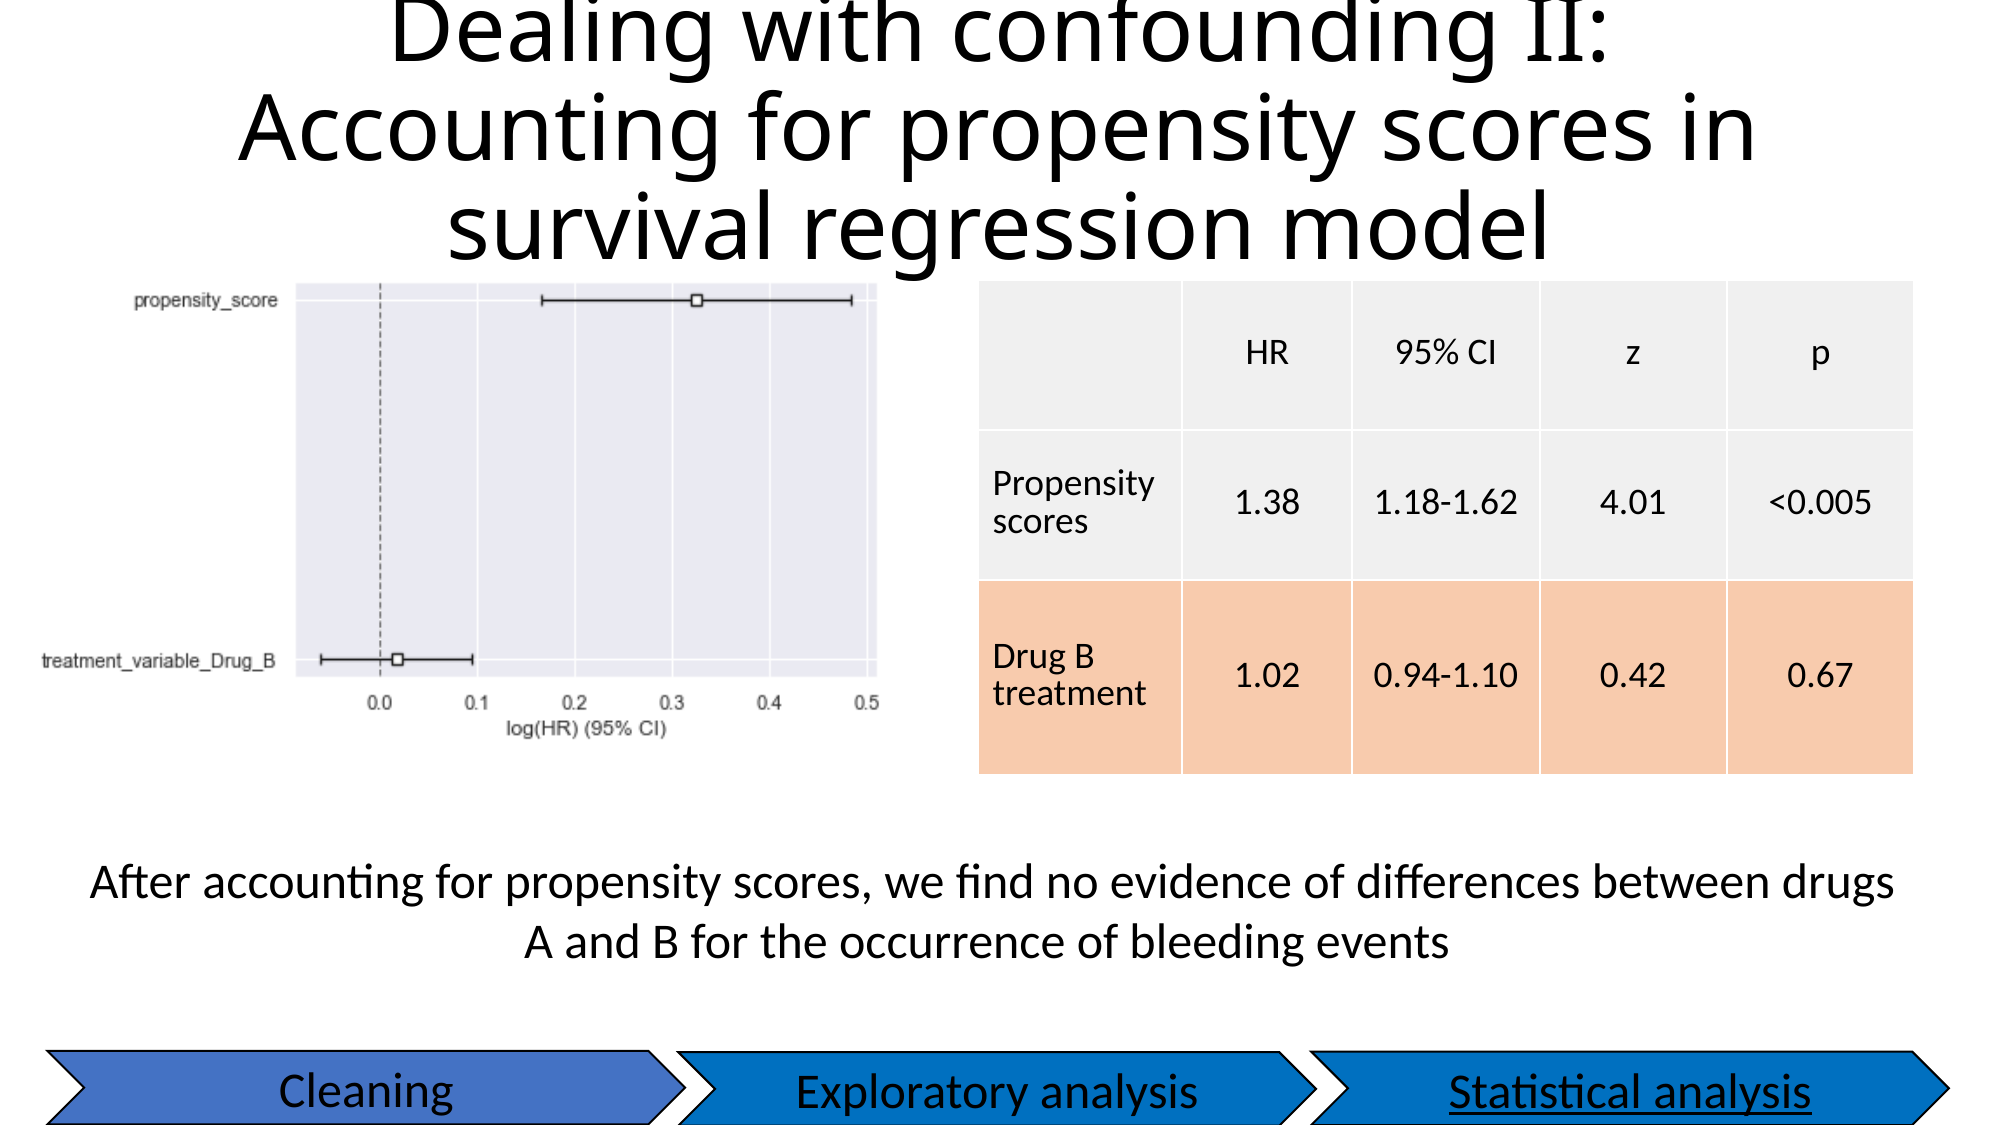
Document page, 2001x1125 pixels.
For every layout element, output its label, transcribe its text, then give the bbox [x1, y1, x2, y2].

table_header HR [1183, 281, 1351, 429]
text_box Statistical analysis [1308, 1050, 1951, 1125]
table_header [979, 281, 1181, 429]
table_cell 0.94-1.10 [1353, 581, 1539, 774]
table_cell 0.67 [1728, 581, 1913, 774]
table_cell 0.42 [1541, 581, 1726, 774]
picture [30, 269, 893, 752]
table_cell 1.02 [1183, 581, 1351, 774]
table_cell Propensity scores [979, 431, 1181, 579]
table_header z [1541, 281, 1726, 429]
table_header p [1728, 281, 1913, 429]
text_box Cleaning [44, 1049, 687, 1125]
table_cell 1.38 [1183, 431, 1351, 579]
table_cell 4.01 [1541, 431, 1726, 579]
table_cell 1.18-1.62 [1353, 431, 1539, 579]
table_cell <0.005 [1728, 431, 1913, 579]
title Dealing with confounding II: Accounting for propensity scores in survival regression model [137, 22, 1863, 240]
text_box After accounting for propensity scores, we find no evidence of differences between drugs A and B for the occurrence of bleeding events [71, 841, 1915, 976]
table_cell Drug B treatment [979, 581, 1181, 774]
text_box Exploratory analysis [675, 1051, 1318, 1125]
table_header 95% CI [1353, 281, 1539, 429]
